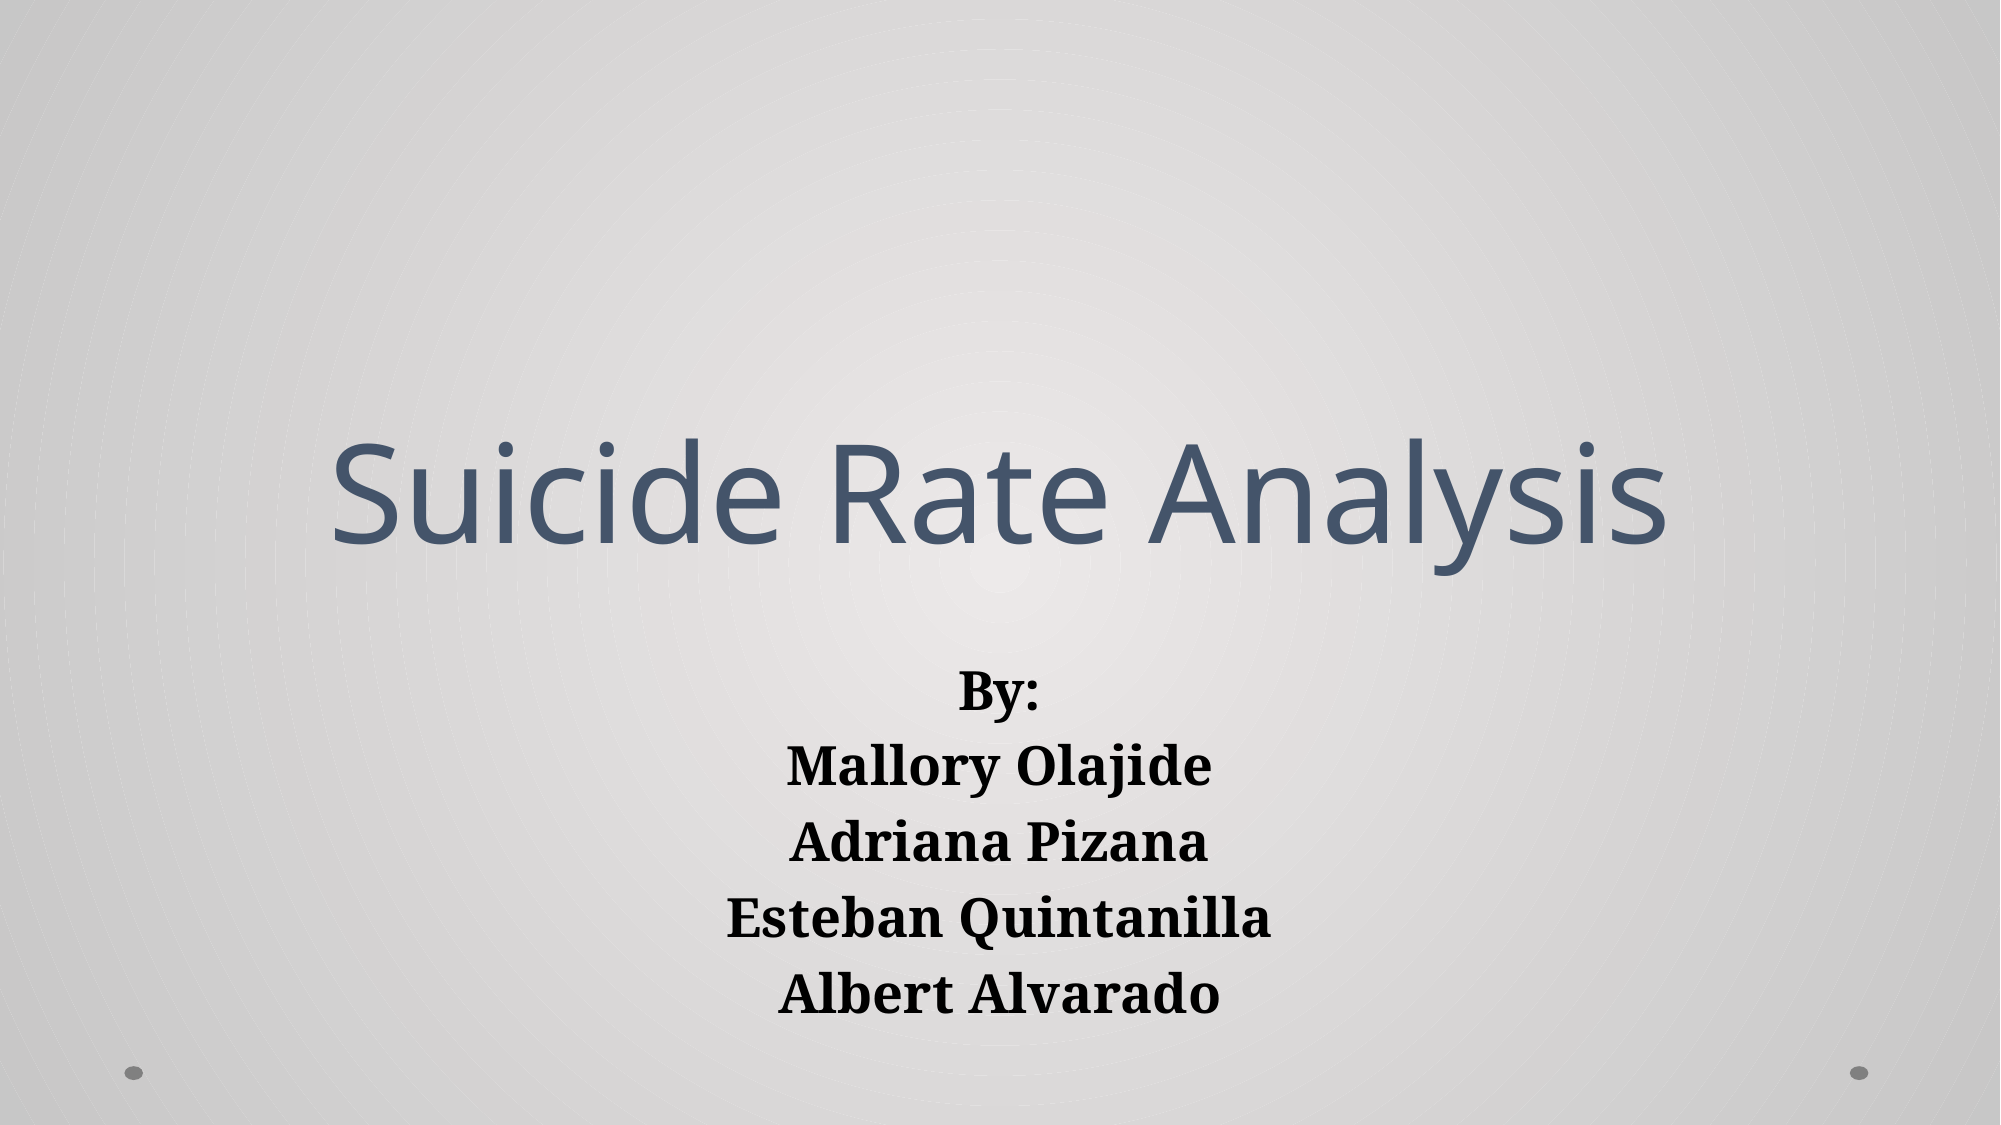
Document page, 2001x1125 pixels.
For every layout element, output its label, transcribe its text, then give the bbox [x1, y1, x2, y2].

subtitle By: Mallory Olajide Adriana Pizana Esteban Quintanilla Albert Alvarado [300, 648, 1700, 1086]
title Suicide Rate Analysis [150, 99, 1850, 579]
